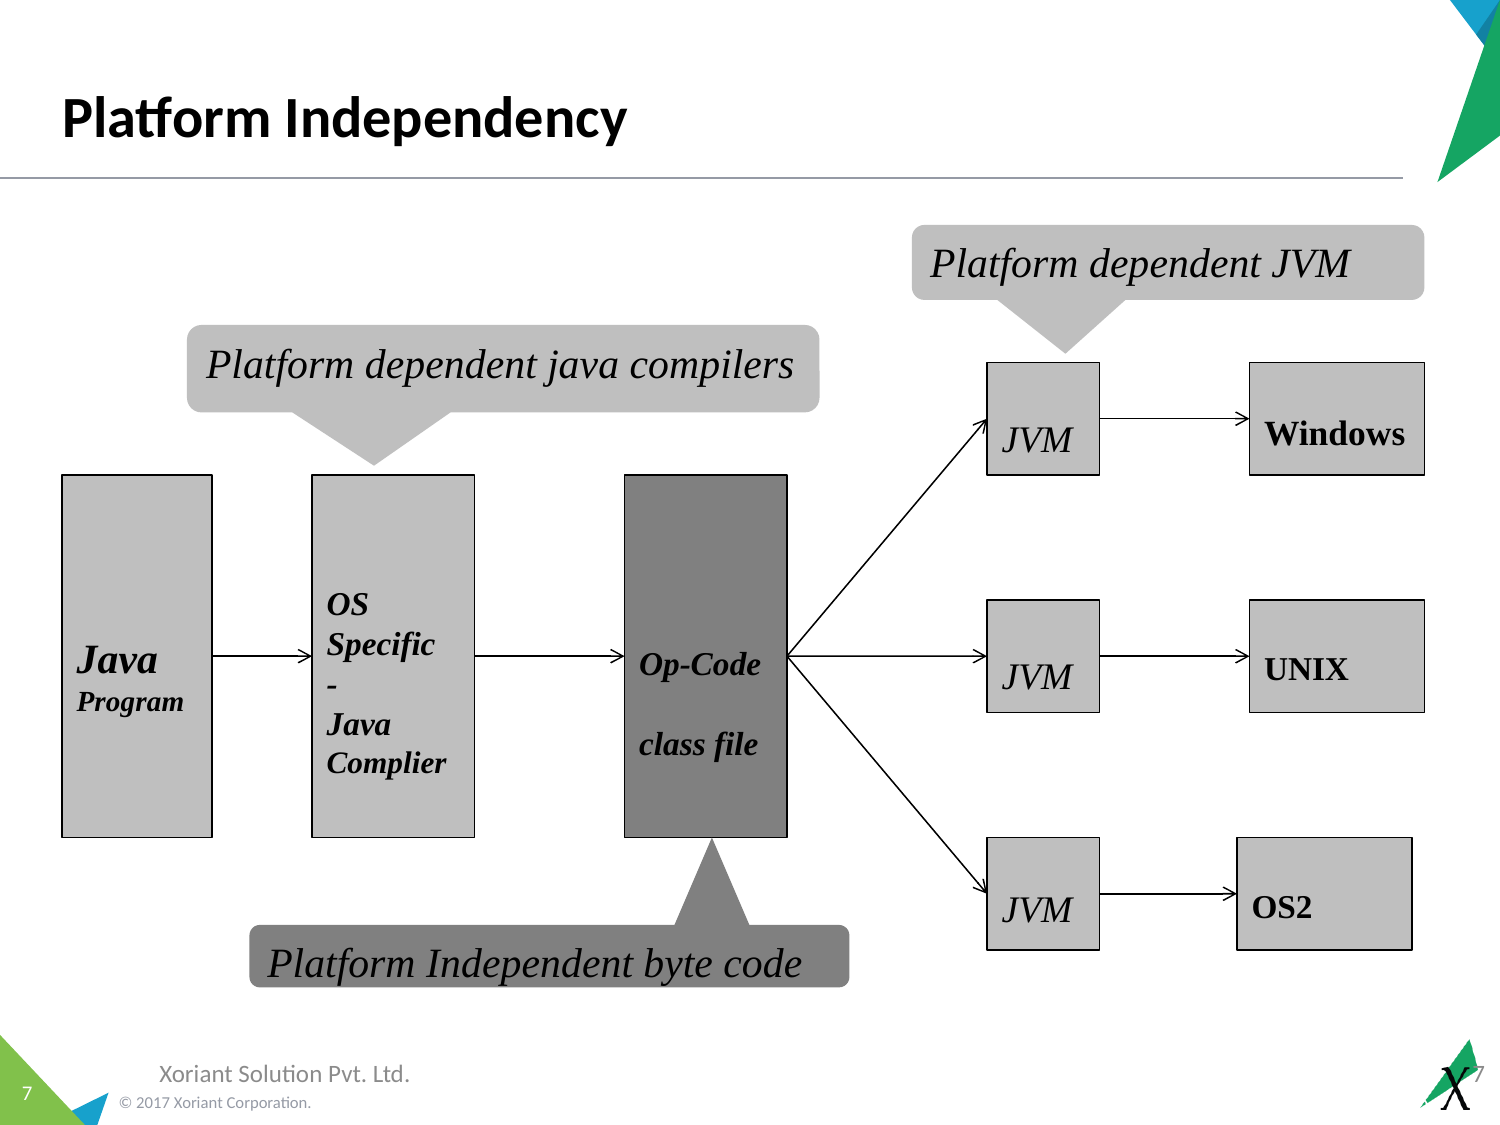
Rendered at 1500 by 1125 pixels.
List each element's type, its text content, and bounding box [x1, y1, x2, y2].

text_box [61, 224, 1425, 988]
slide_number 7 [1400, 1042, 1500, 1103]
title Platform Independency [47, 12, 1398, 158]
footer Xoriant Solution Pvt. Ltd. [0, 1042, 571, 1103]
picture [1420, 1103, 1478, 1110]
